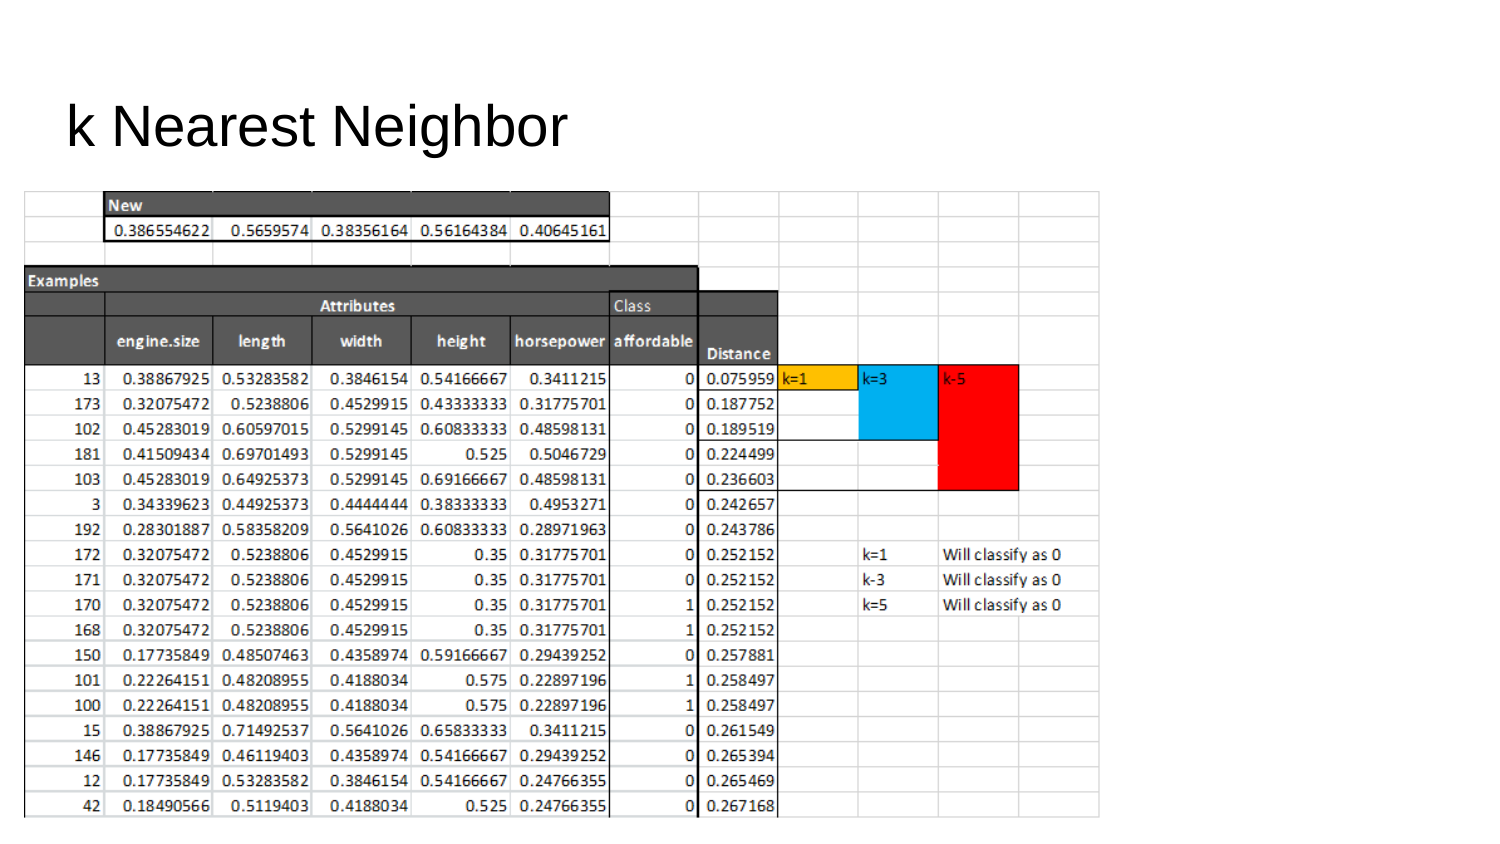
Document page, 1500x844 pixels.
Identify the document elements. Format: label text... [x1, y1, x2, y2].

title k Nearest Neighbor [51, 72, 1449, 167]
picture [24, 191, 1101, 819]
